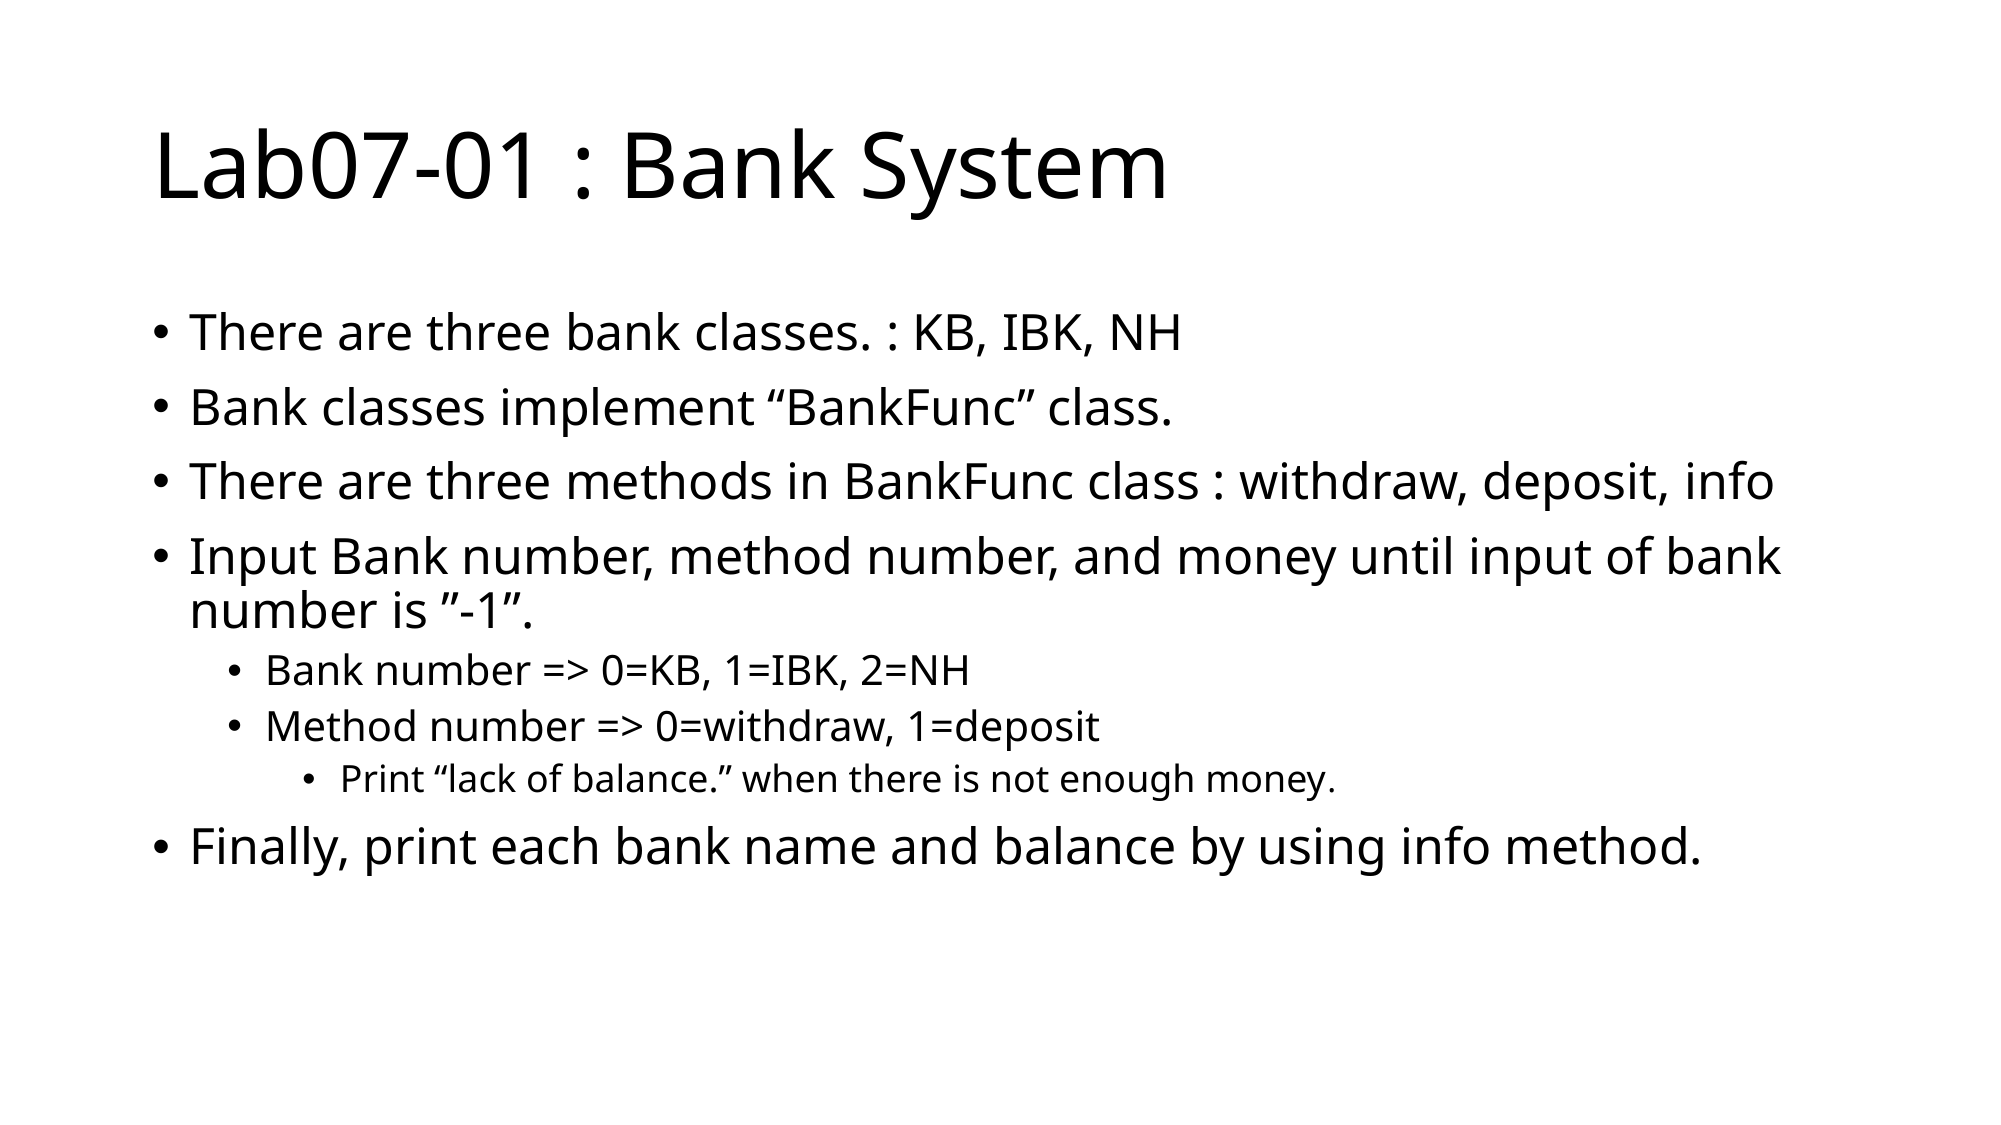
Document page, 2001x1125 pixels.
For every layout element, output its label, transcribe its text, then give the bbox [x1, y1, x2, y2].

title Lab07-01 : Bank System [137, 59, 1863, 278]
list There are three bank classes. : KB, IBK, NH Bank classes implement “BankFunc” class. There are three methods in BankFunc class : withdraw, deposit, info Input Bank number, method number, and money until input of bank number is ”-1”. Bank number => 0=KB, 1=IBK, 2=NH Method number => 0=withdraw, 1=deposit Print “lack of balance.” when there is not enough money. Finally, print each bank name and balance by using info method. [137, 299, 1863, 1014]
